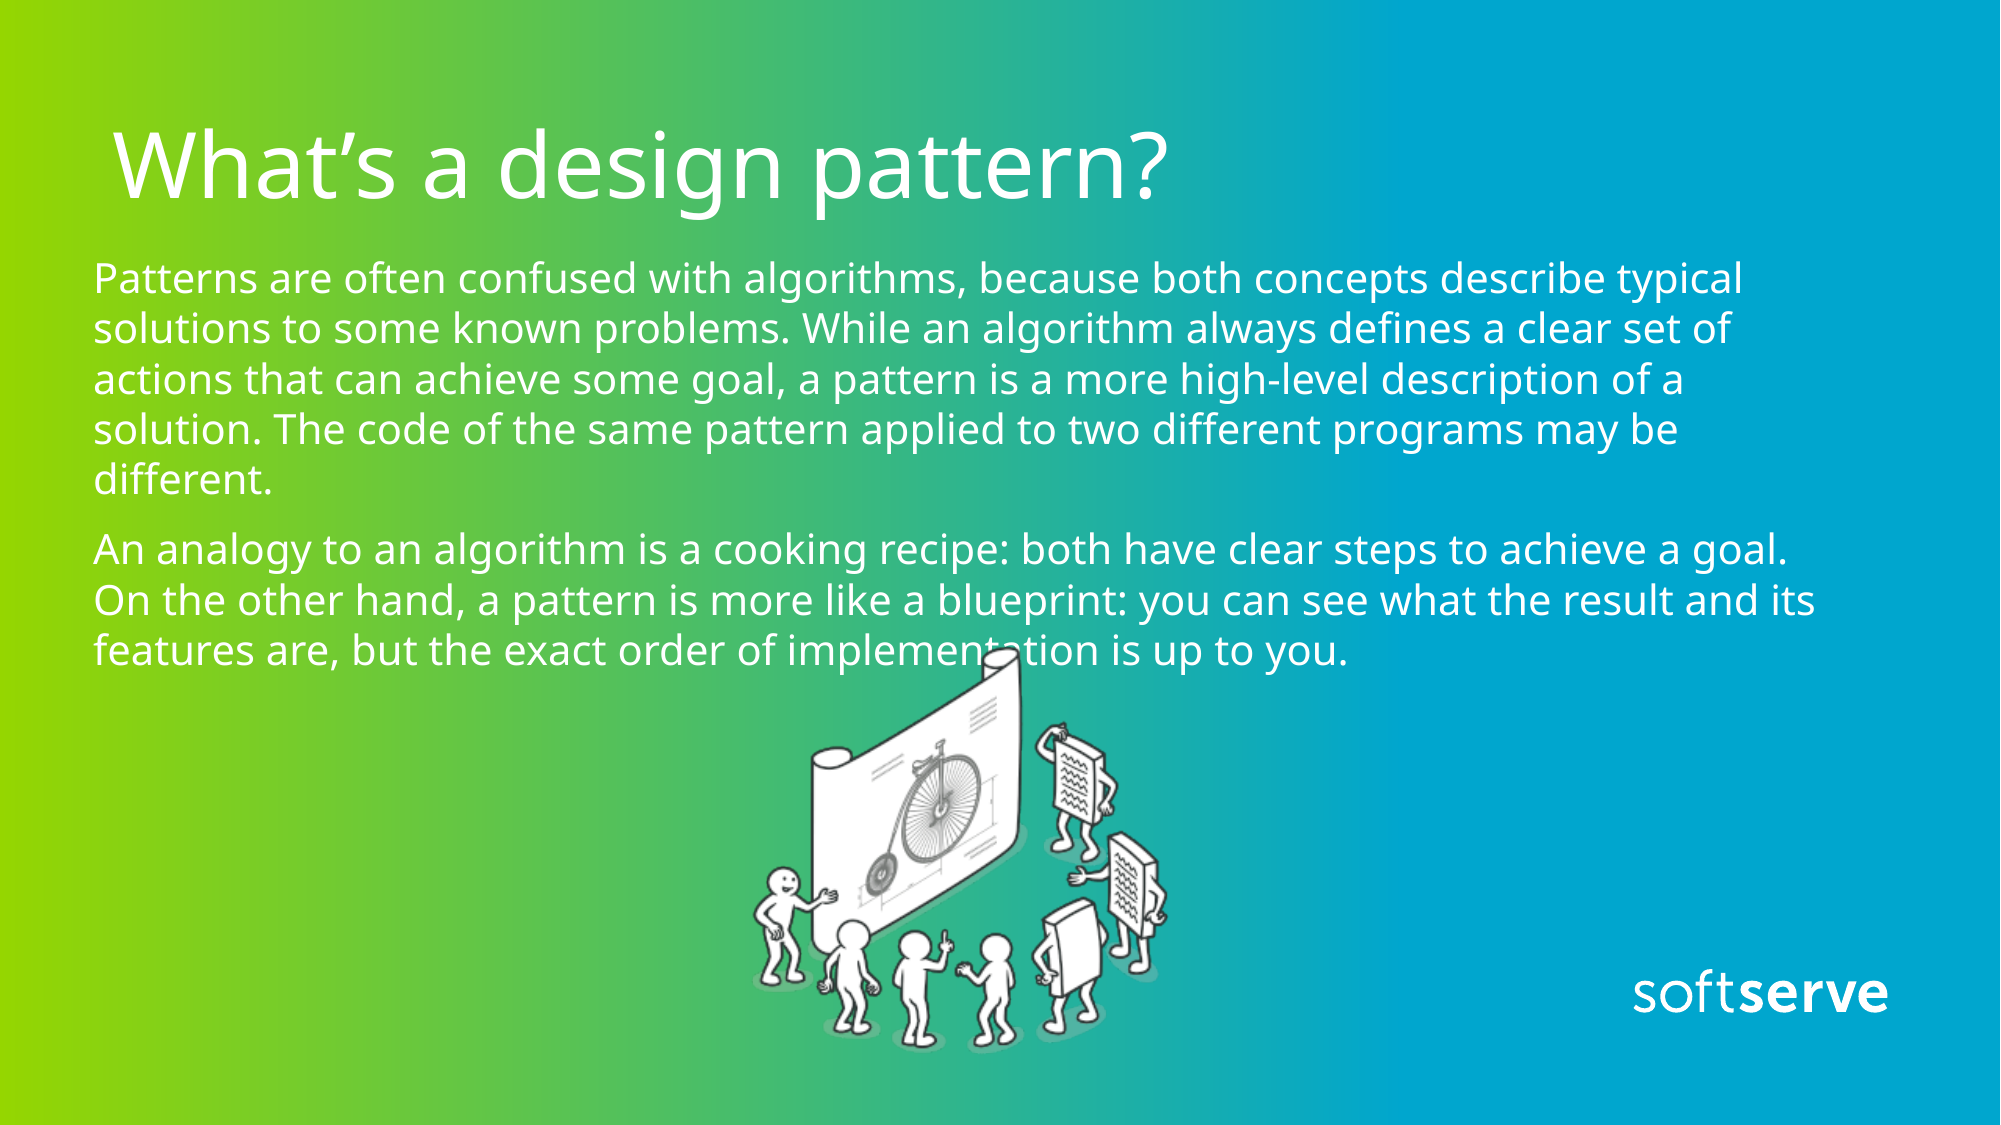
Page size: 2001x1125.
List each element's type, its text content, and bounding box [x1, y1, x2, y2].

list Patterns are often confused with algorithms, because both concepts describe typical solutions to some known problems. While an algorithm always defines a clear set of actions that can achieve some goal, a pattern is a more high-level description of a solution. The code of the same pattern applied to two different programs may be different. An analogy to an algorithm is a cooking recipe: both have clear steps to achieve a goal. On the other hand, a pattern is more like a blueprint: you can see what the result and its features are, but the exact order of implementation is up to you. [93, 244, 1869, 808]
picture [742, 624, 1180, 1063]
title What’s a design pattern? [112, 112, 1888, 225]
